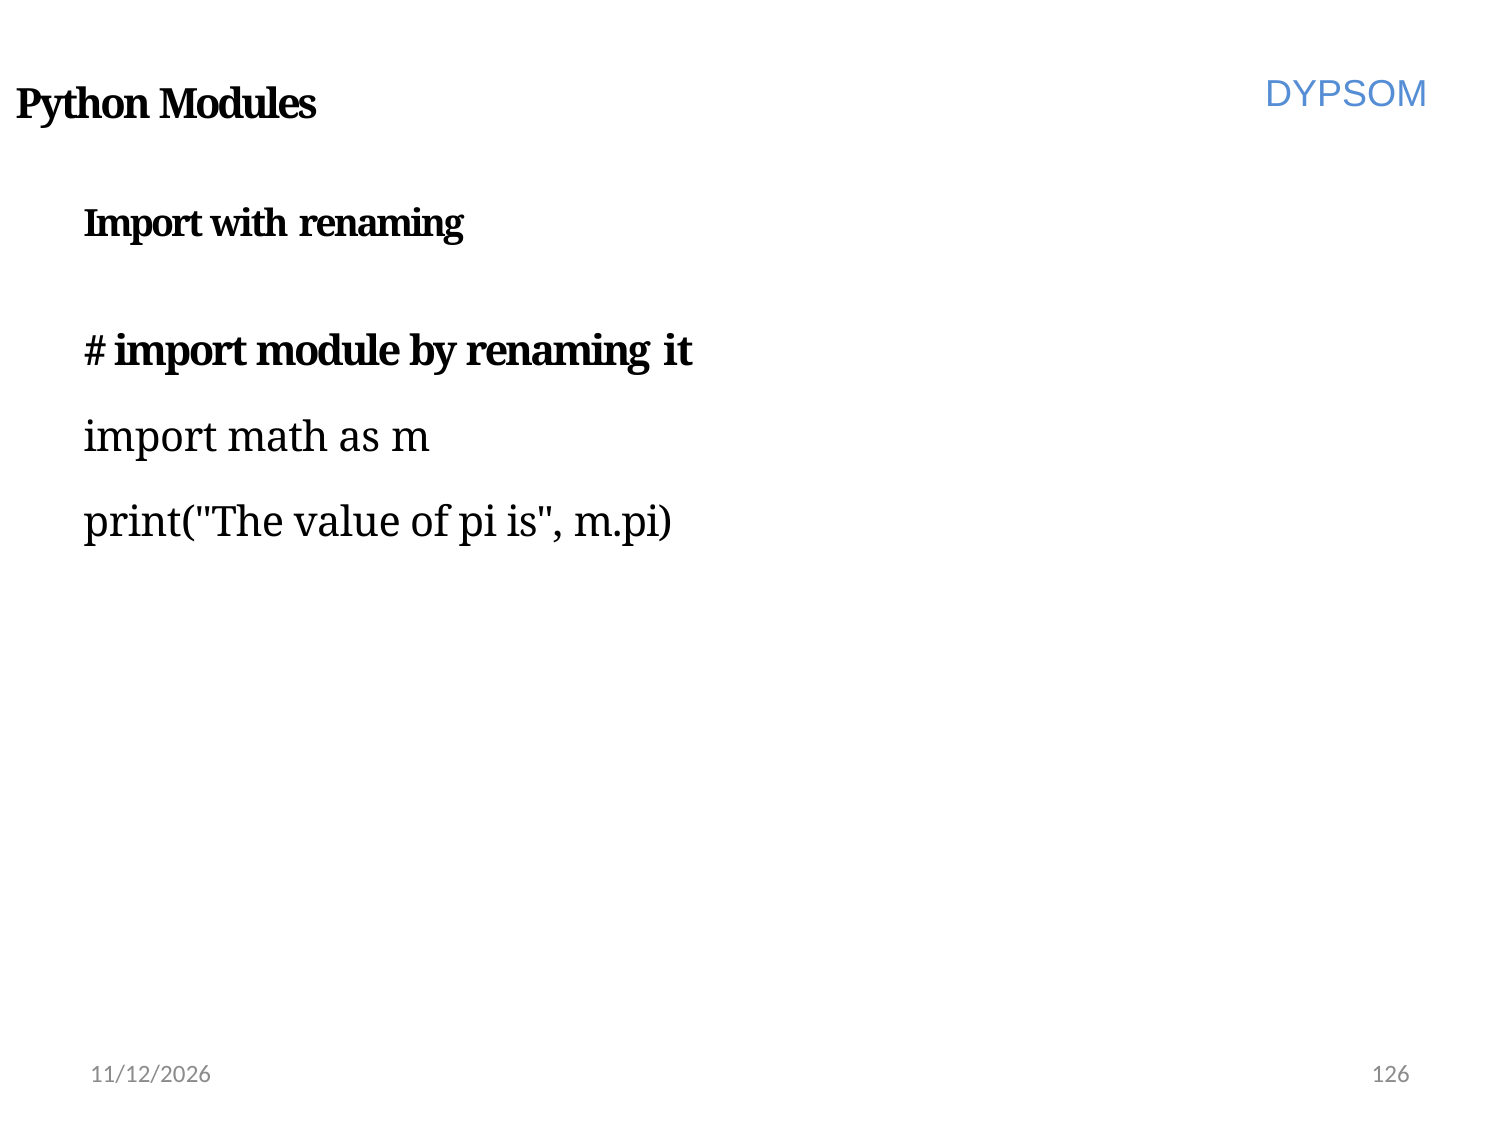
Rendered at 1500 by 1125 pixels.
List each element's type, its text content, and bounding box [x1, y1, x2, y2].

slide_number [75, 1042, 425, 1103]
slide_number 126 [1074, 1042, 1425, 1103]
text_box Python Modules [13, 74, 327, 128]
text_box Import with renaming # import module by renaming it import math as m print("The value of pi is", m.pi) [81, 197, 696, 545]
text_box DYPSOM [1263, 66, 1474, 114]
